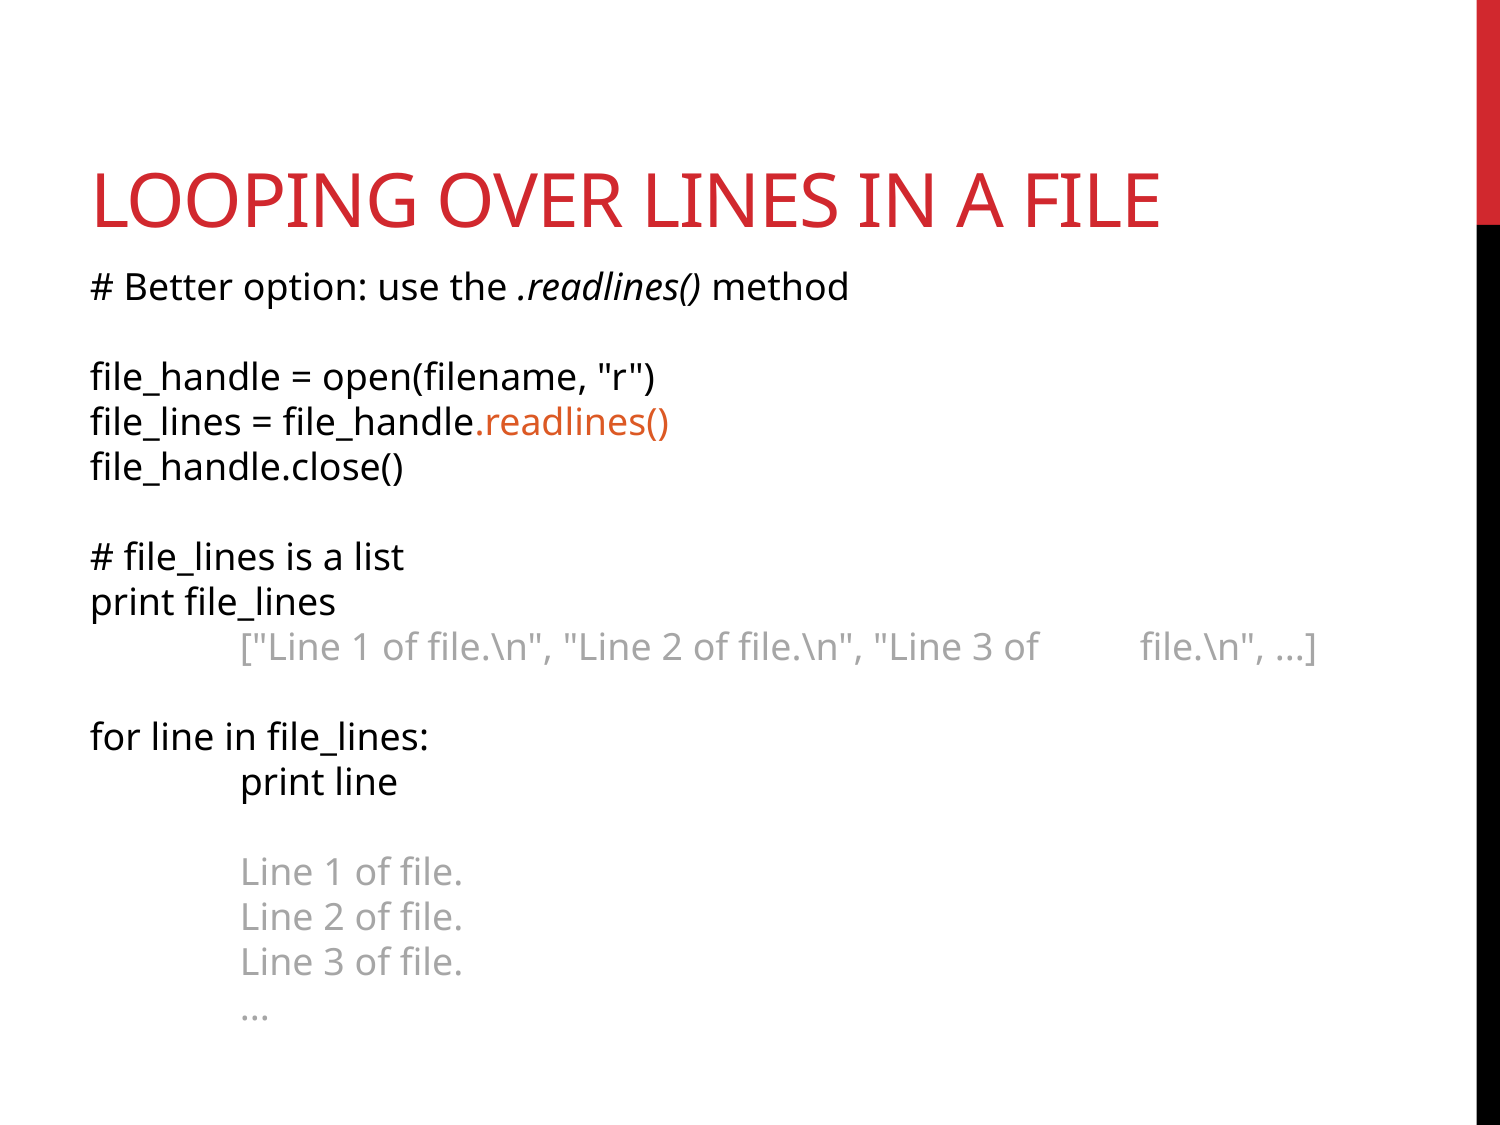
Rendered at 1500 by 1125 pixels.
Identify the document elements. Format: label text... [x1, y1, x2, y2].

text_box # Better option: use the .readlines() method file_handle = open(filename, "r") file_lines = file_handle.readlines() file_handle.close() # file_lines is a list print file_lines ["Line 1 of file.\n", "Line 2 of file.\n", "Line 3 of file.\n", ...] for line in file_lines: print line Line 1 of file. Line 2 of file. Line 3 of file. ... [74, 255, 1443, 1081]
title looping over lines in a file [75, 25, 1325, 250]
